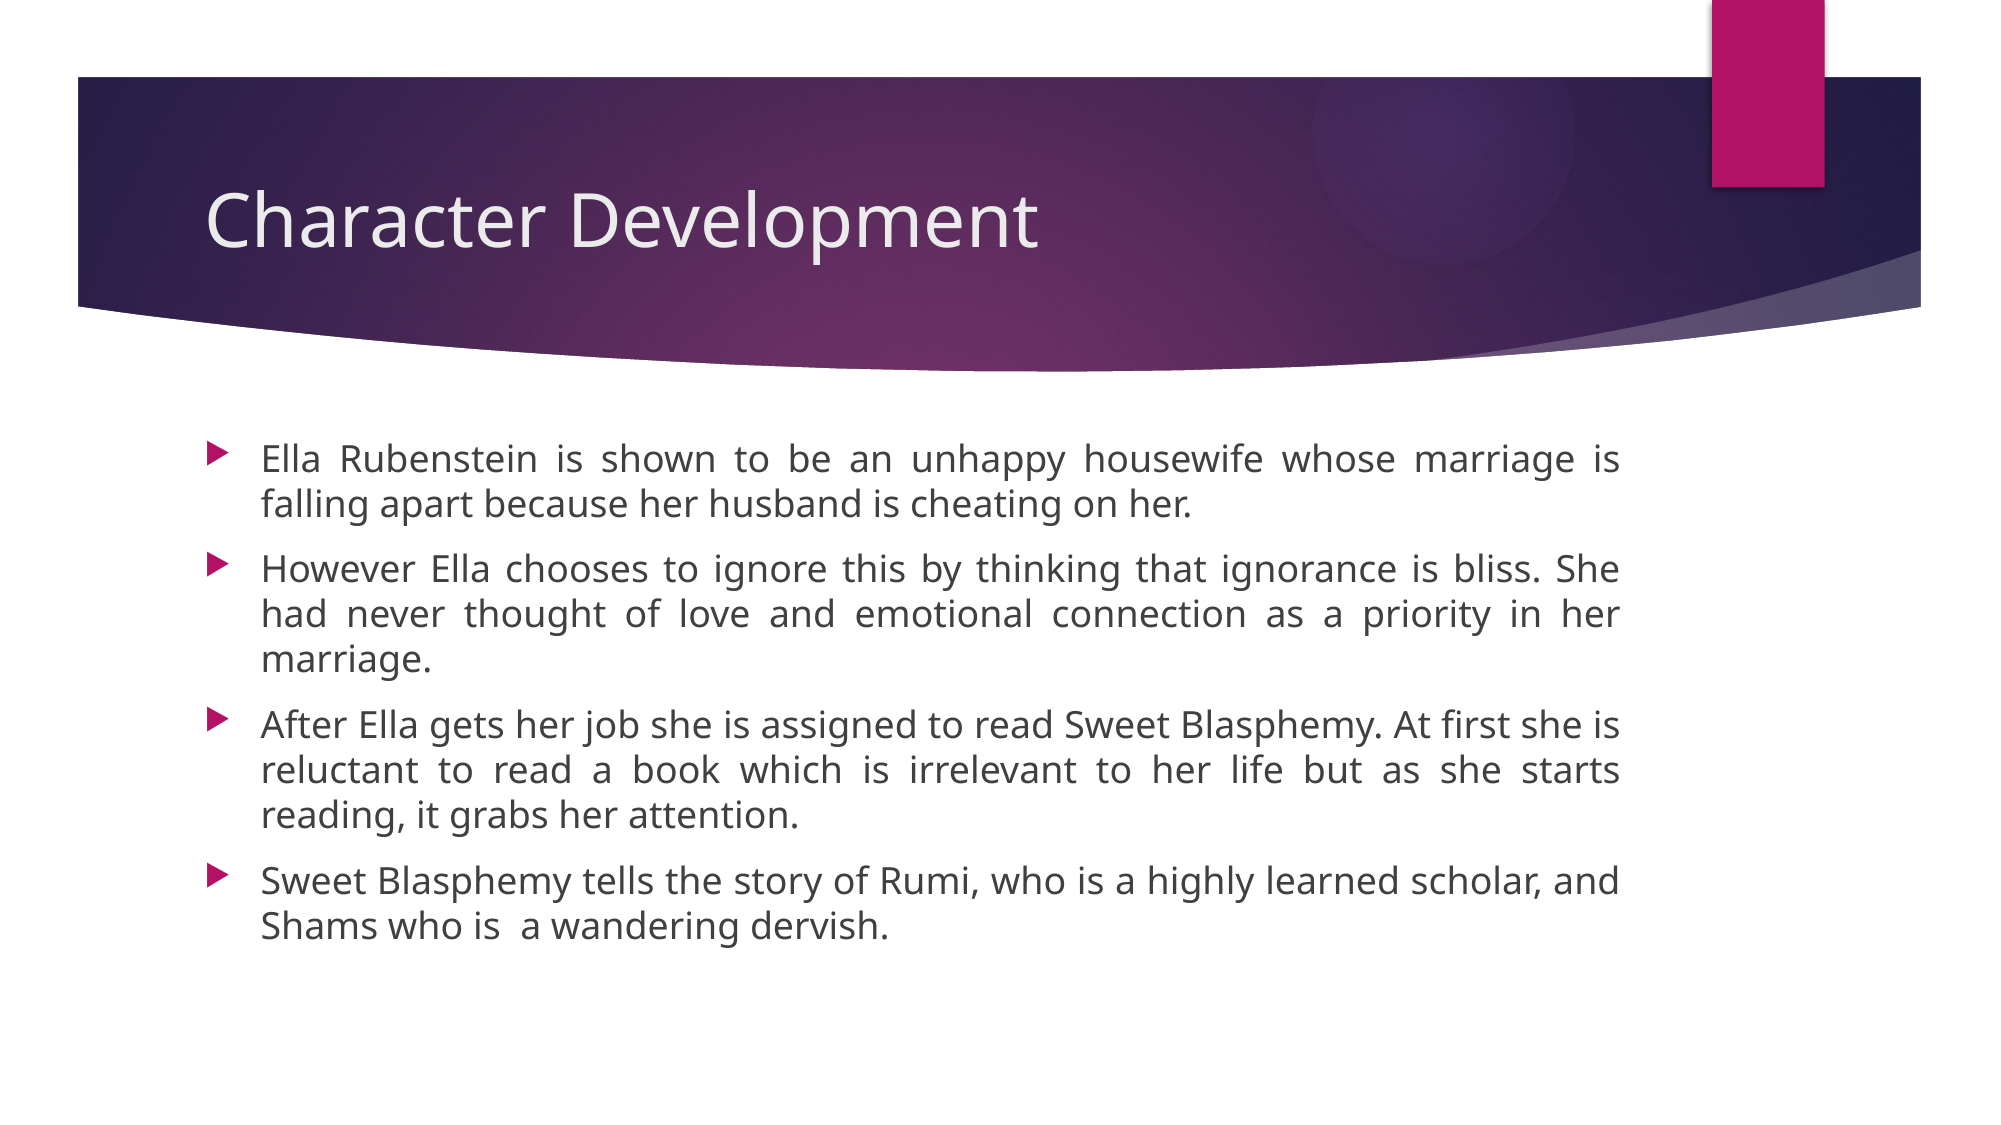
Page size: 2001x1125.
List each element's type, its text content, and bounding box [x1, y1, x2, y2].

title Character Development [189, 159, 1627, 276]
list Ella Rubenstein is shown to be an unhappy housewife whose marriage is falling apart because her husband is cheating on her. However Ella chooses to ignore this by thinking that ignorance is bliss. She had never thought of love and emotional connection as a priority in her marriage. After Ella gets her job she is assigned to read Sweet Blasphemy. At first she is reluctant to read a book which is irrelevant to her life but as she starts reading, it grabs her attention. Sweet Blasphemy tells the story of Rumi, who is a highly learned scholar, and Shams who is a wandering dervish. [189, 427, 1638, 988]
